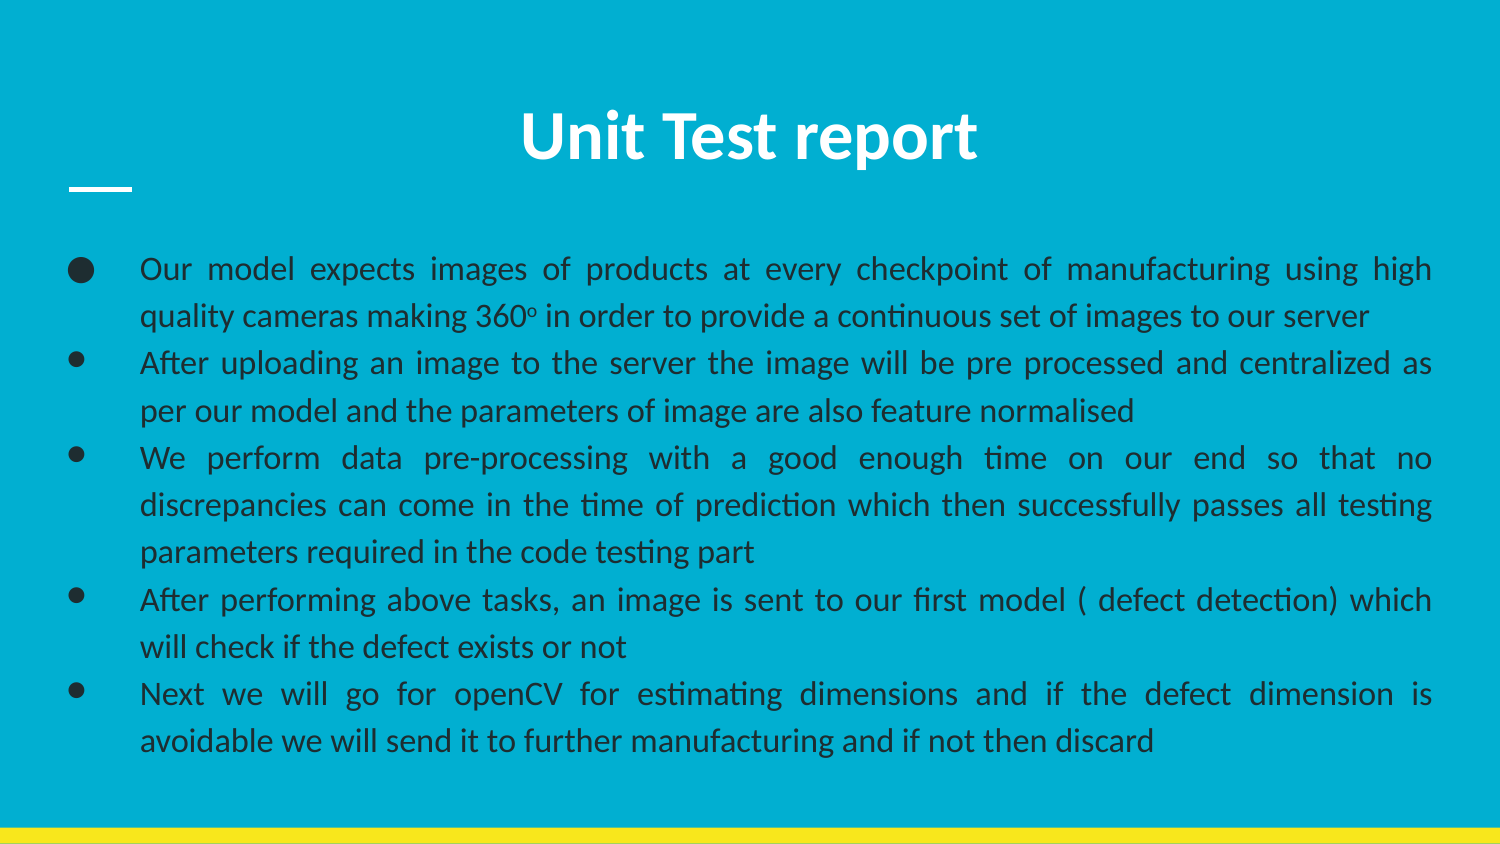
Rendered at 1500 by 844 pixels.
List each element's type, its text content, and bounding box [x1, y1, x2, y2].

list Our model expects images of products at every checkpoint of manufacturing using high quality cameras making 360o in order to provide a continuous set of images to our server After uploading an image to the server the image will be pre processed and centralized as per our model and the parameters of image are also feature normalised We perform data pre-processing with a good enough time on our end so that no discrepancies can come in the time of prediction which then successfully passes all testing parameters required in the code testing part After performing above tasks, an image is sent to our first model ( defect detection) which will check if the defect exists or not Next we will go for openCV for estimating dimensions and if the defect dimension is avoidable we will send it to further manufacturing and if not then discard [51, 225, 1449, 792]
title Unit Test report [51, 61, 1449, 167]
